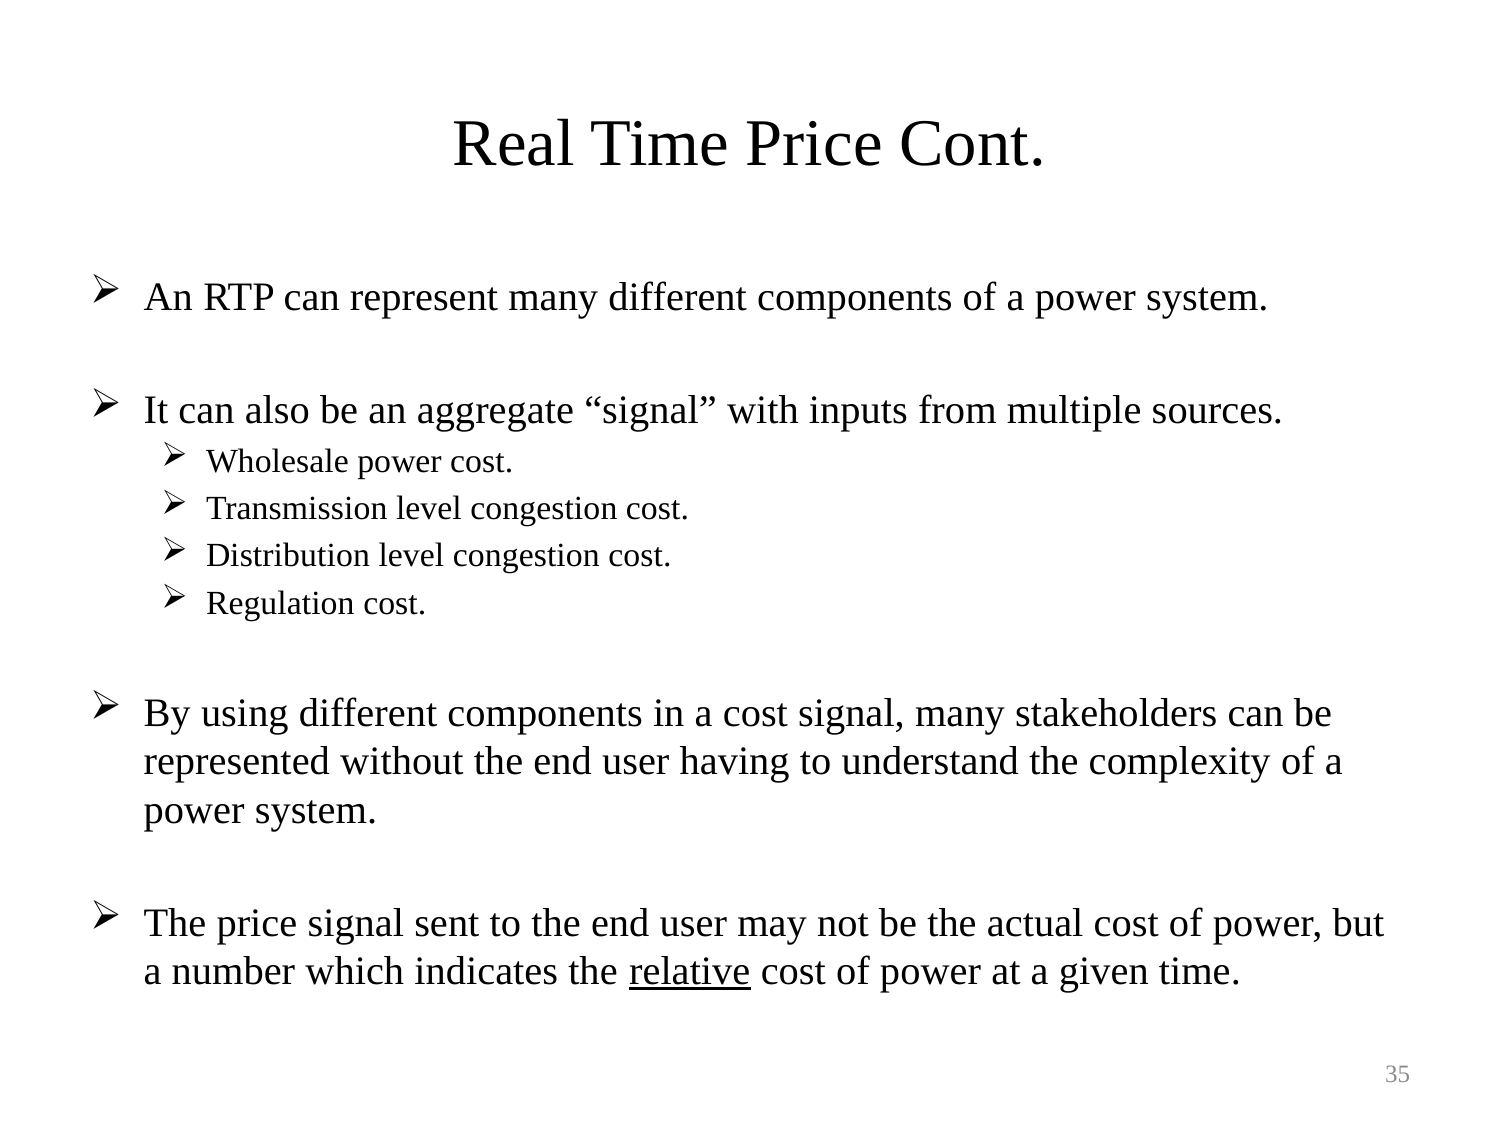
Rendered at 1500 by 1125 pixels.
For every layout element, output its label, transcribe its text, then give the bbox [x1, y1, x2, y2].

slide_number 35 [1074, 1042, 1425, 1103]
title Real Time Price Cont. [75, 45, 1425, 233]
list An RTP can represent many different components of a power system. It can also be an aggregate “signal” with inputs from multiple sources. Wholesale power cost. Transmission level congestion cost. Distribution level congestion cost. Regulation cost. By using different components in a cost signal, many stakeholders can be represented without the end user having to understand the complexity of a power system. The price signal sent to the end user may not be the actual cost of power, but a number which indicates the relative cost of power at a given time. [75, 262, 1425, 1005]
